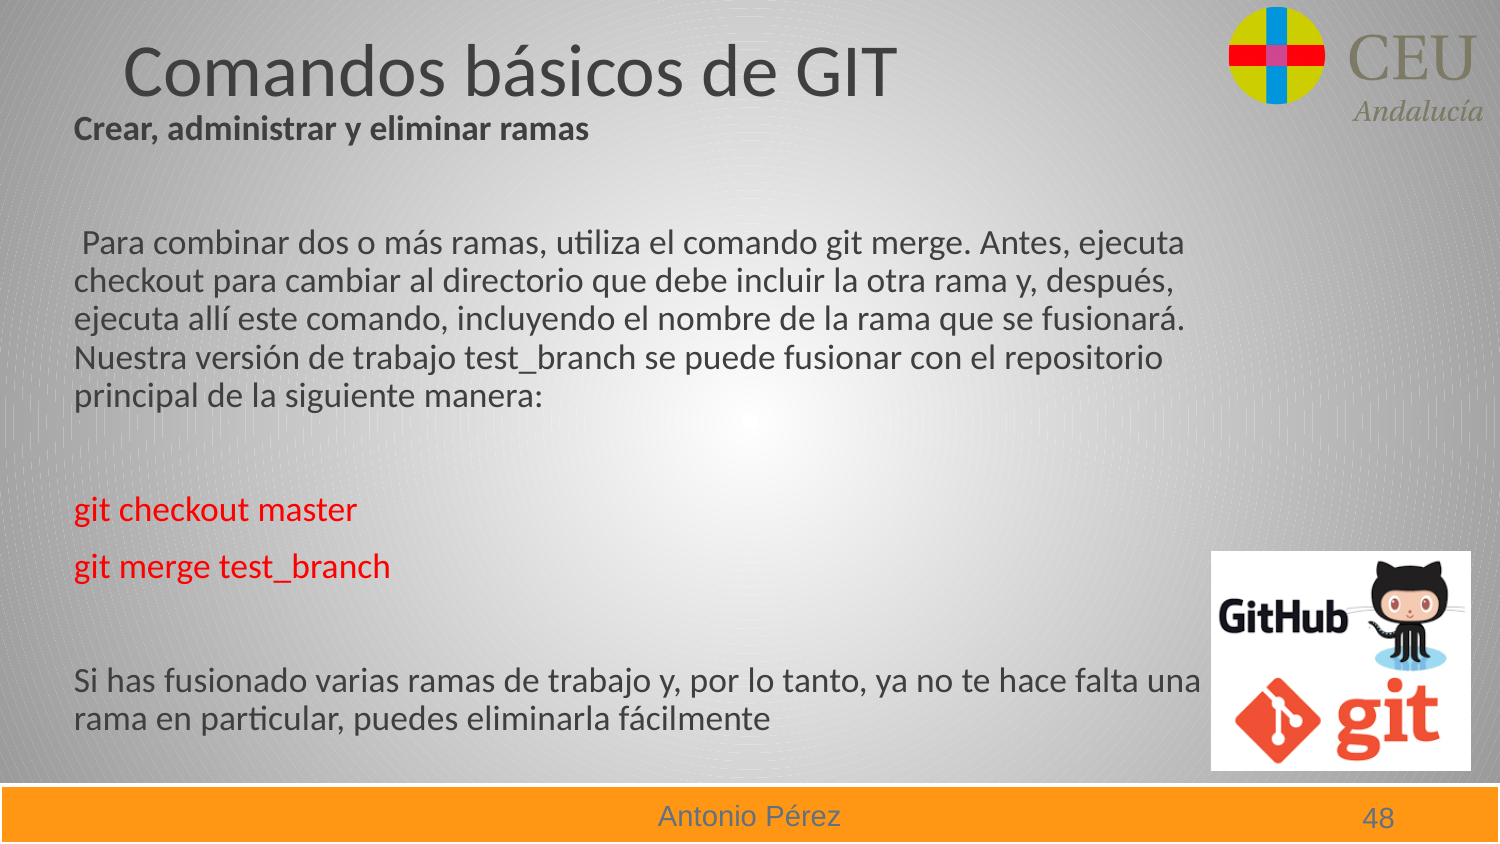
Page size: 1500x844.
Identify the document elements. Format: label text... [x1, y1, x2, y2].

picture [1216, 0, 1500, 137]
picture [1210, 551, 1471, 771]
title Comandos básicos de GIT [112, 2, 1350, 118]
list Crear, administrar y eliminar ramas Para combinar dos o más ramas, utiliza el comando git merge. Antes, ejecuta checkout para cambiar al directorio que debe incluir la otra rama y, después, ejecuta allí este comando, incluyendo el nombre de la rama que se fusionará. Nuestra versión de trabajo test_branch se puede fusionar con el repositorio principal de la siguiente manera: git checkout master git merge test_branch Si has fusionado varias ramas de trabajo y, por lo tanto, ya no te hace falta una rama en particular, puedes eliminarla fácilmente [17, 104, 1235, 599]
